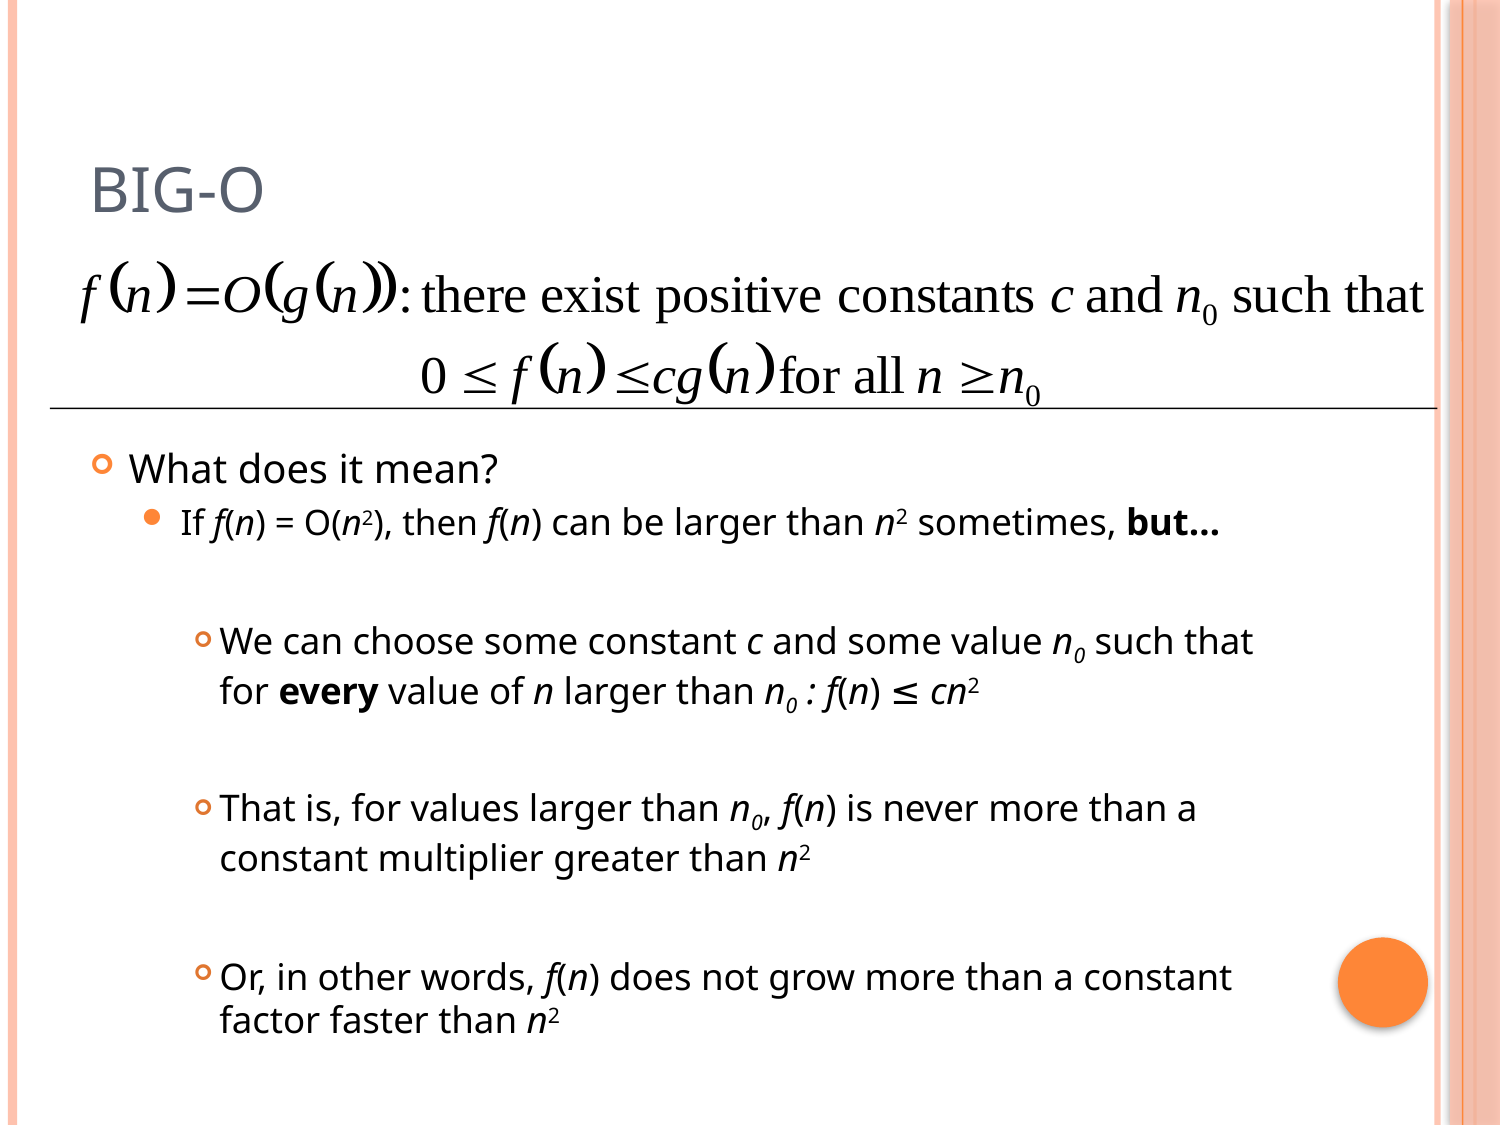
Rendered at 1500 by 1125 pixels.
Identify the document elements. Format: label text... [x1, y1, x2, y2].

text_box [61, 259, 1438, 420]
title Big-O [75, 45, 1338, 233]
list What does it mean? If f(n) = O(n2), then f(n) can be larger than n2 sometimes, but… We can choose some constant c and some value n0 such that for every value of n larger than n0 : f(n) ≤ cn2 That is, for values larger than n0, f(n) is never more than a constant multiplier greater than n2 Or, in other words, f(n) does not grow more than a constant factor faster than n2 [75, 429, 1300, 1062]
